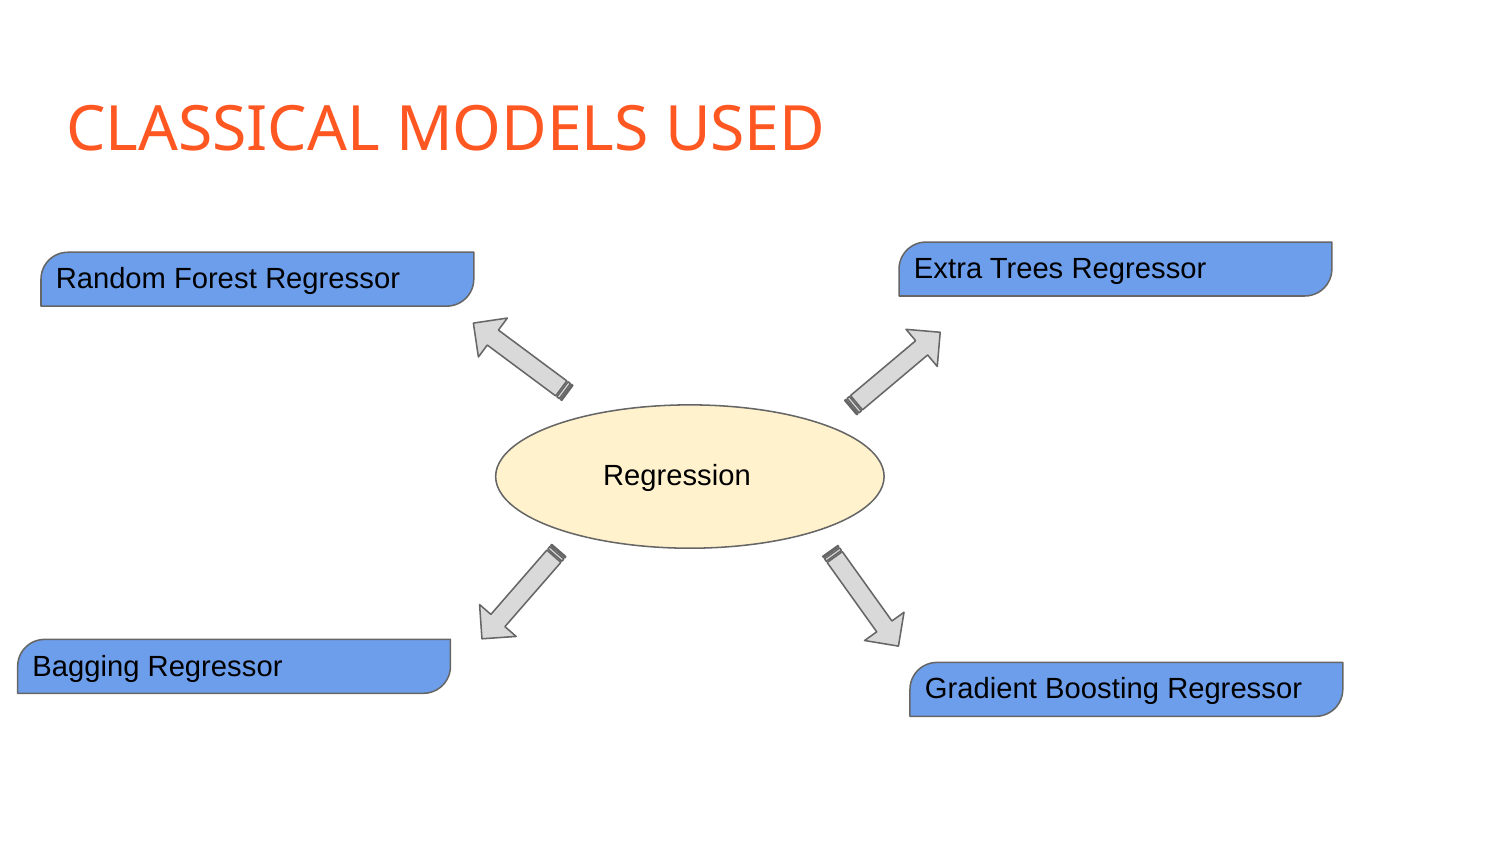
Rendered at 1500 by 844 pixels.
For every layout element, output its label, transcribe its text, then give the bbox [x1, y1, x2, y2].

title CLASSICAL MODELS USED [51, 72, 1449, 167]
text_box Regression [588, 441, 826, 496]
text_box Random Forest Regressor [40, 244, 496, 314]
text_box Extra Trees Regressor [898, 234, 1354, 304]
text_box [844, 329, 941, 415]
text_box [479, 544, 566, 639]
text_box [495, 404, 885, 549]
text_box [473, 318, 573, 401]
text_box [822, 545, 905, 647]
text_box Gradient Boosting Regressor [909, 654, 1365, 724]
text_box Bagging Regressor [17, 631, 473, 701]
